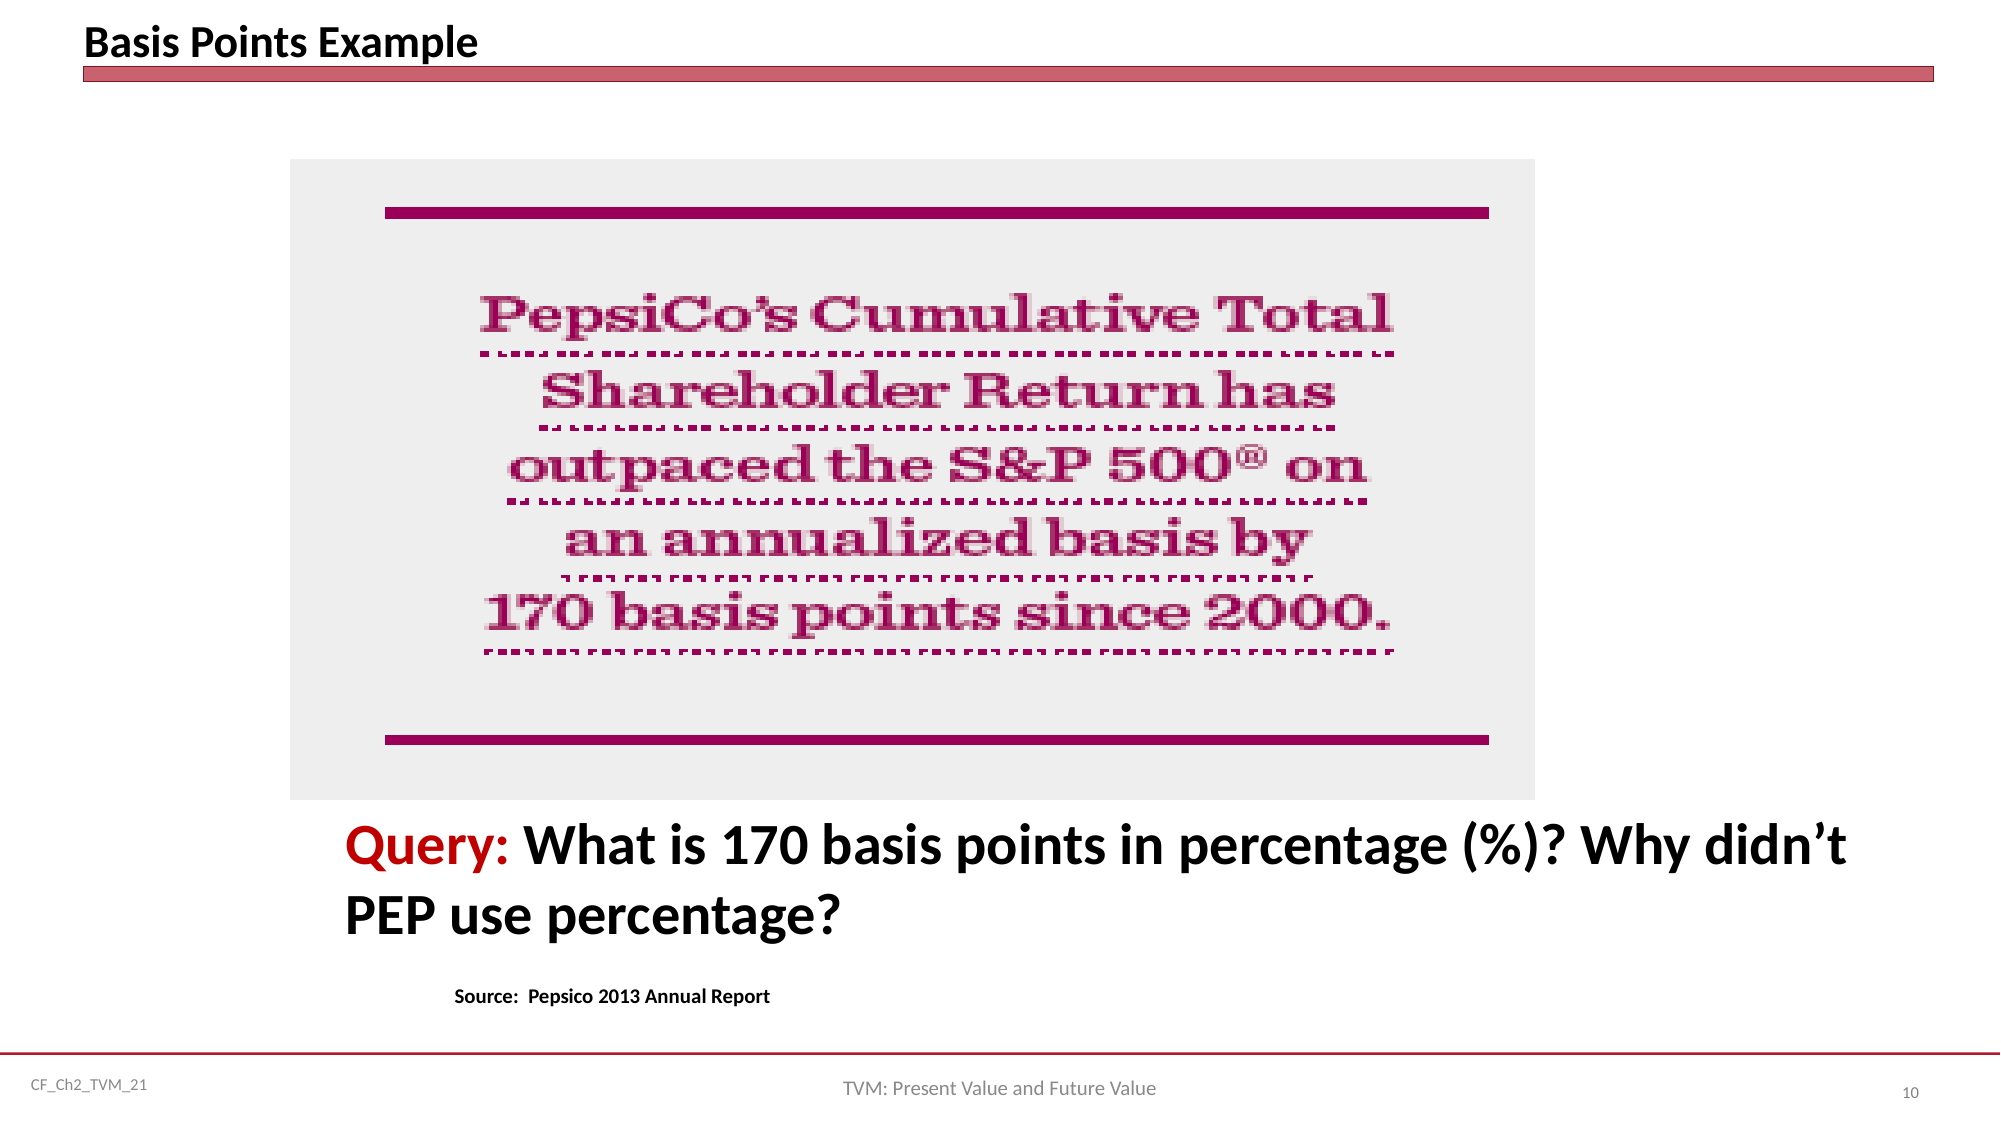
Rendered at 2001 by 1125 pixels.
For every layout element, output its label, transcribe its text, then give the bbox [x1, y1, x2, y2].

text_box Query: What is 170 basis points in percentage (%)? Why didn’t PEP use percentage? [330, 798, 1864, 954]
footer TVM: Present Value and Future Value [683, 1056, 1317, 1117]
title Basis Points Example [83, 6, 1935, 67]
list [290, 159, 1535, 801]
text_box Source: Pepsico 2013 Annual Report [439, 975, 786, 1015]
slide_number 10 [1834, 1061, 1934, 1122]
